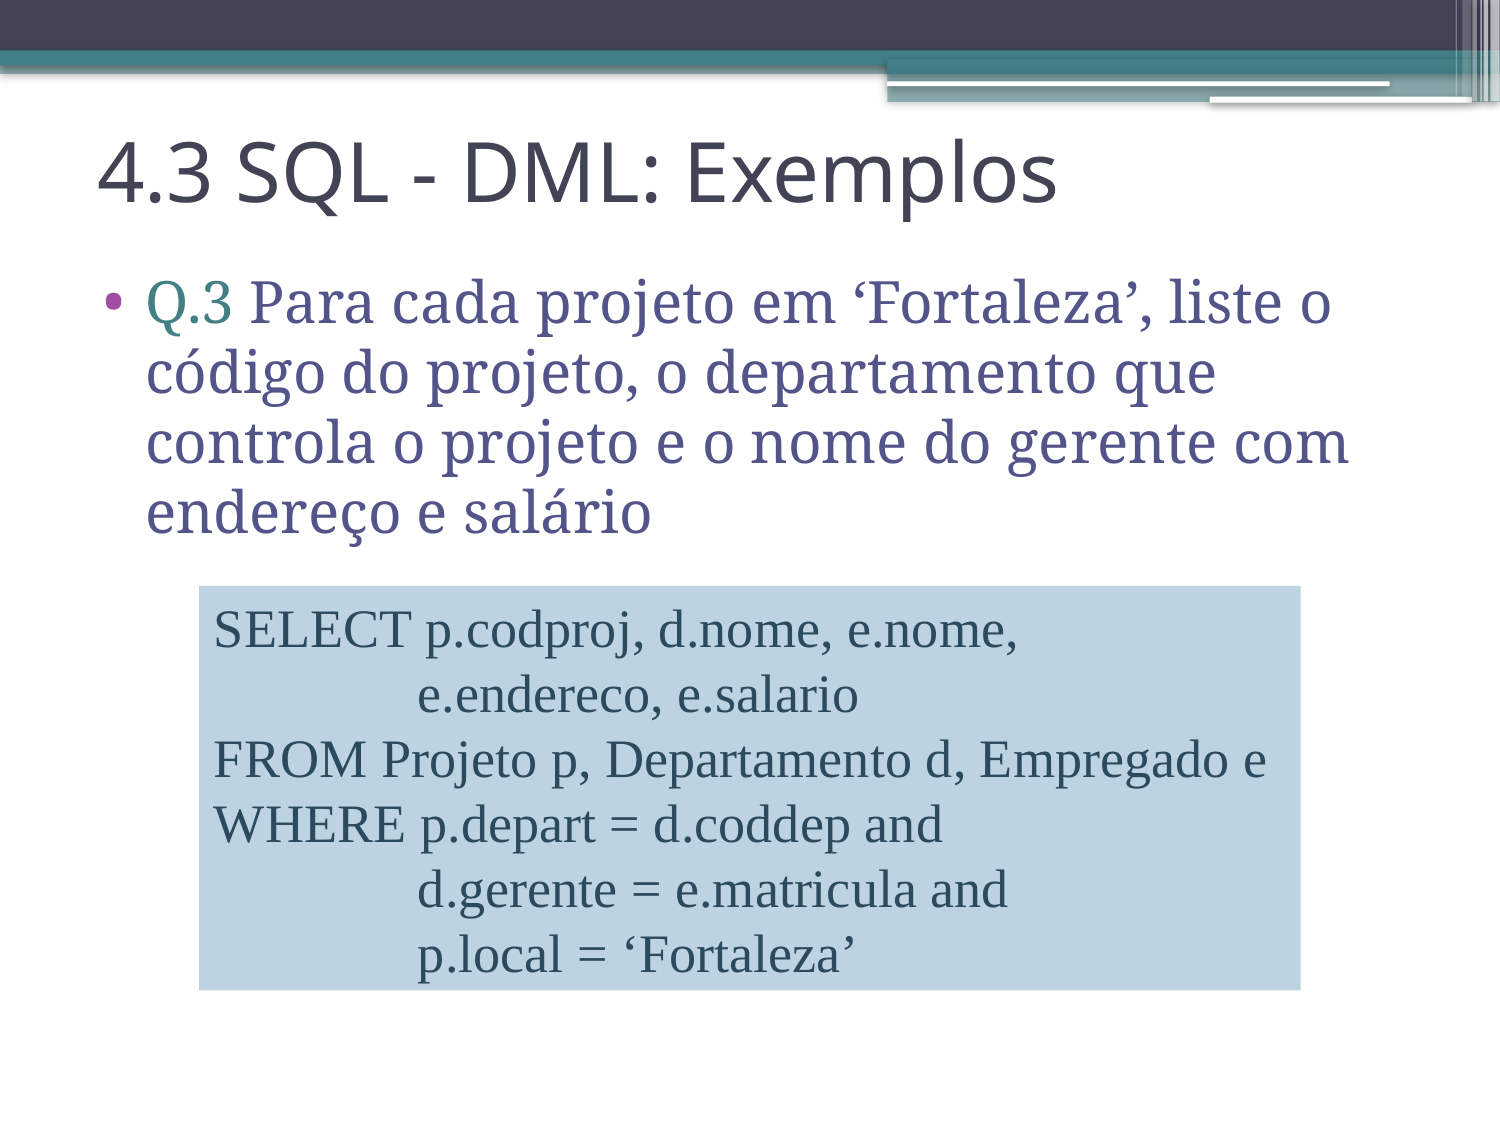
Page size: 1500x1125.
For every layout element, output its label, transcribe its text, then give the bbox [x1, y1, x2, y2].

title 4.3 SQL - DML: Exemplos [82, 82, 1432, 257]
text_box SELECT p.codproj, d.nome, e.nome, e.endereco, e.salario FROM Projeto p, Departamento d, Empregado e WHERE p.depart = d.coddep and d.gerente = e.matricula and p.local = ‘Fortaleza’ [199, 585, 1301, 991]
list Q.3 Para cada projeto em ‘Fortaleza’, liste o código do projeto, o departamento que controla o projeto e o nome do gerente com endereço e salário [70, 257, 1421, 968]
